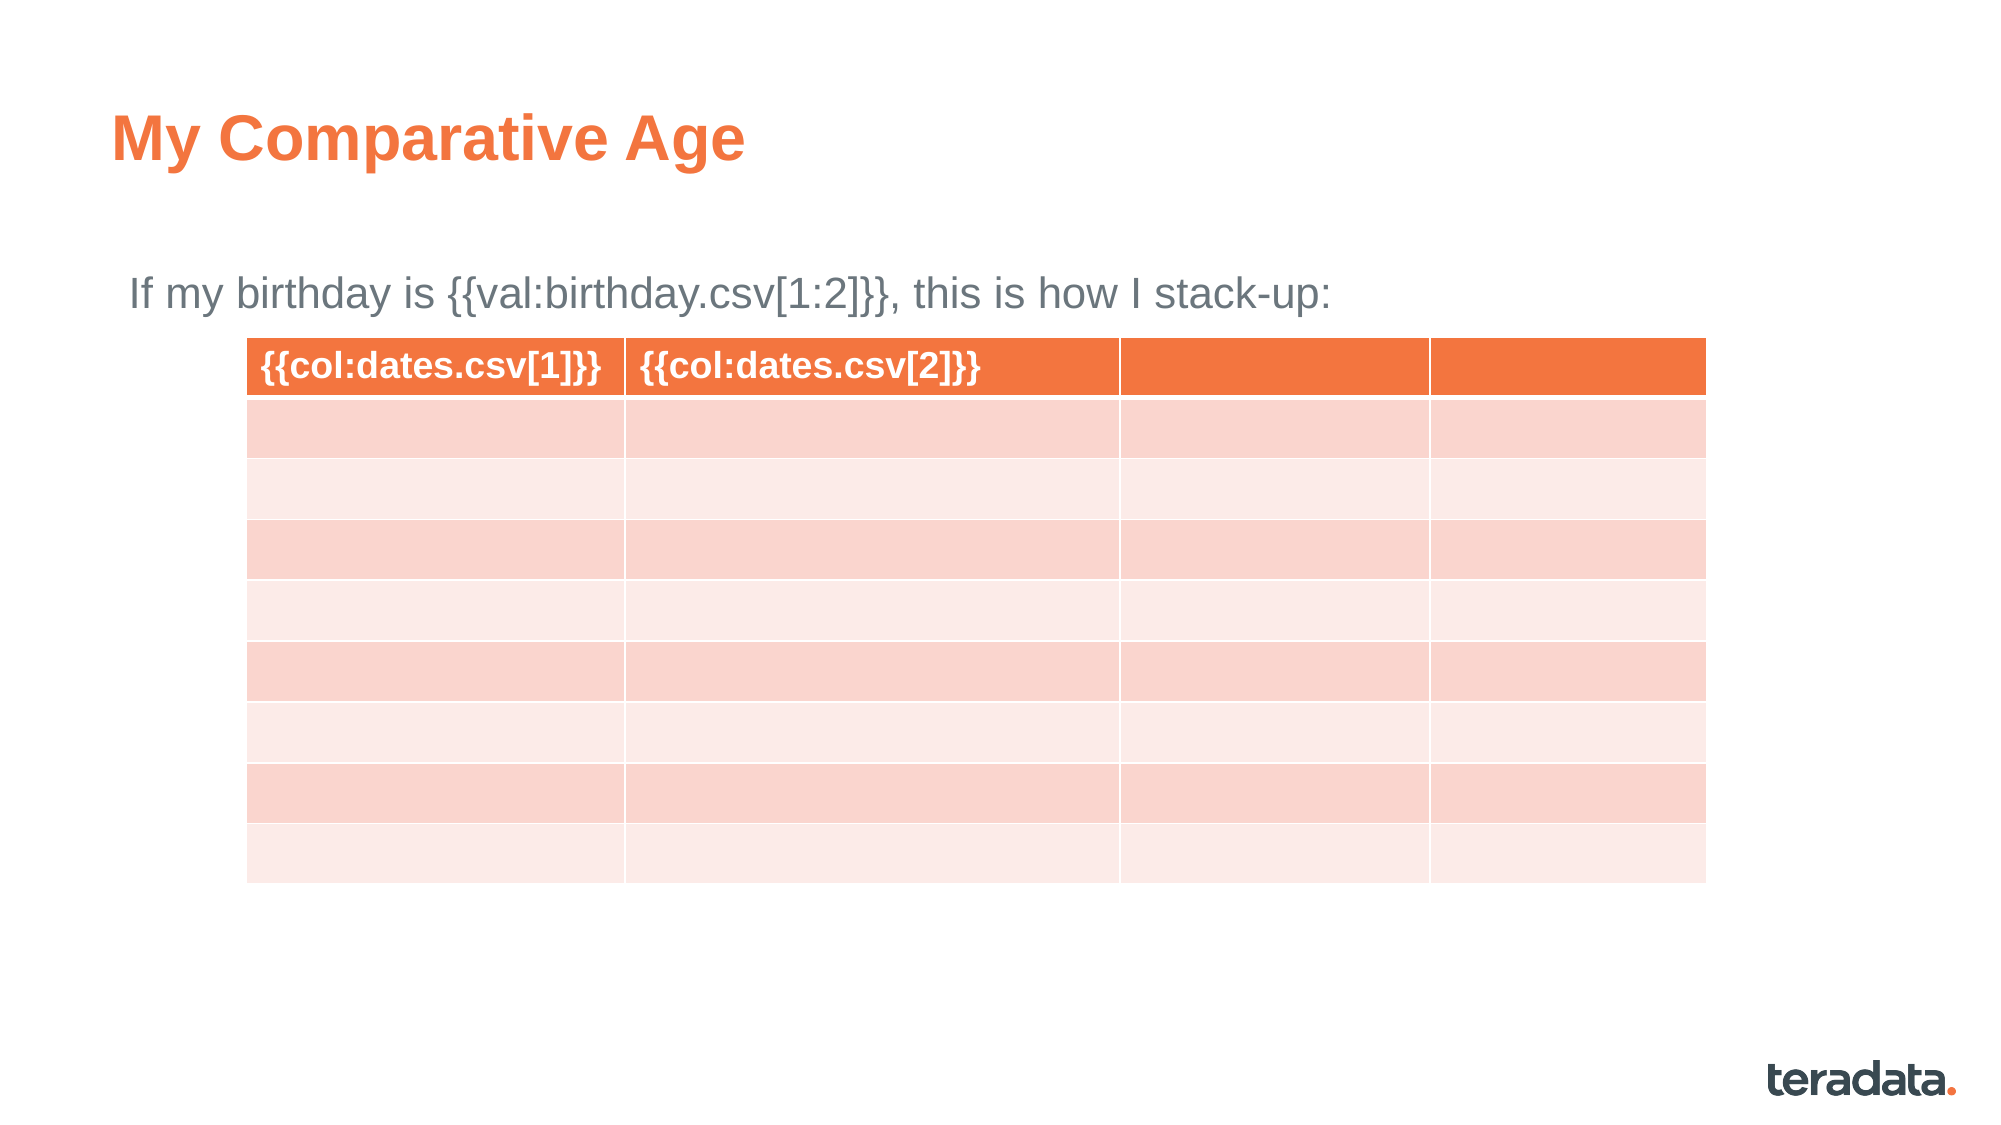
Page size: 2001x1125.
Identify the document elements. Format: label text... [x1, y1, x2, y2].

table_cell [626, 764, 1119, 823]
table_header {{col:dates.csv[1]}} [247, 338, 624, 395]
table_cell [1431, 520, 1706, 579]
table_cell [1431, 581, 1706, 640]
table_cell [1121, 824, 1429, 883]
title My Comparative Age [96, 64, 1822, 183]
table_cell [626, 642, 1119, 701]
table_cell [626, 520, 1119, 579]
table_cell [247, 581, 624, 640]
table_cell [1431, 703, 1706, 762]
table_cell [1121, 642, 1429, 701]
table_cell [626, 459, 1119, 519]
table_header [1431, 338, 1706, 395]
table_cell [626, 703, 1119, 762]
table_cell [247, 459, 624, 519]
table_cell [1431, 824, 1706, 883]
table_cell [1431, 642, 1706, 701]
table_cell [1121, 764, 1429, 823]
table_cell [247, 703, 624, 762]
table_cell [1121, 400, 1429, 458]
table_cell [1121, 703, 1429, 762]
table_cell [626, 400, 1119, 458]
table_cell [1431, 764, 1706, 823]
table_cell [247, 520, 624, 579]
table_header [1121, 338, 1429, 395]
table_cell [626, 824, 1119, 883]
table_cell [247, 764, 624, 823]
table_cell [1431, 400, 1706, 458]
table_cell [1121, 581, 1429, 640]
table_cell [1431, 459, 1706, 519]
table_cell [247, 824, 624, 883]
table_cell [1121, 459, 1429, 519]
table_cell [247, 642, 624, 701]
table_cell [247, 400, 624, 458]
table_cell [626, 581, 1119, 640]
table_cell [1121, 520, 1429, 579]
table_header {{col:dates.csv[2]}} [626, 338, 1119, 395]
list If my birthday is {{val:birthday.csv[1:2]}}, this is how I stack-up: [113, 247, 1822, 337]
picture [1768, 1060, 1956, 1096]
